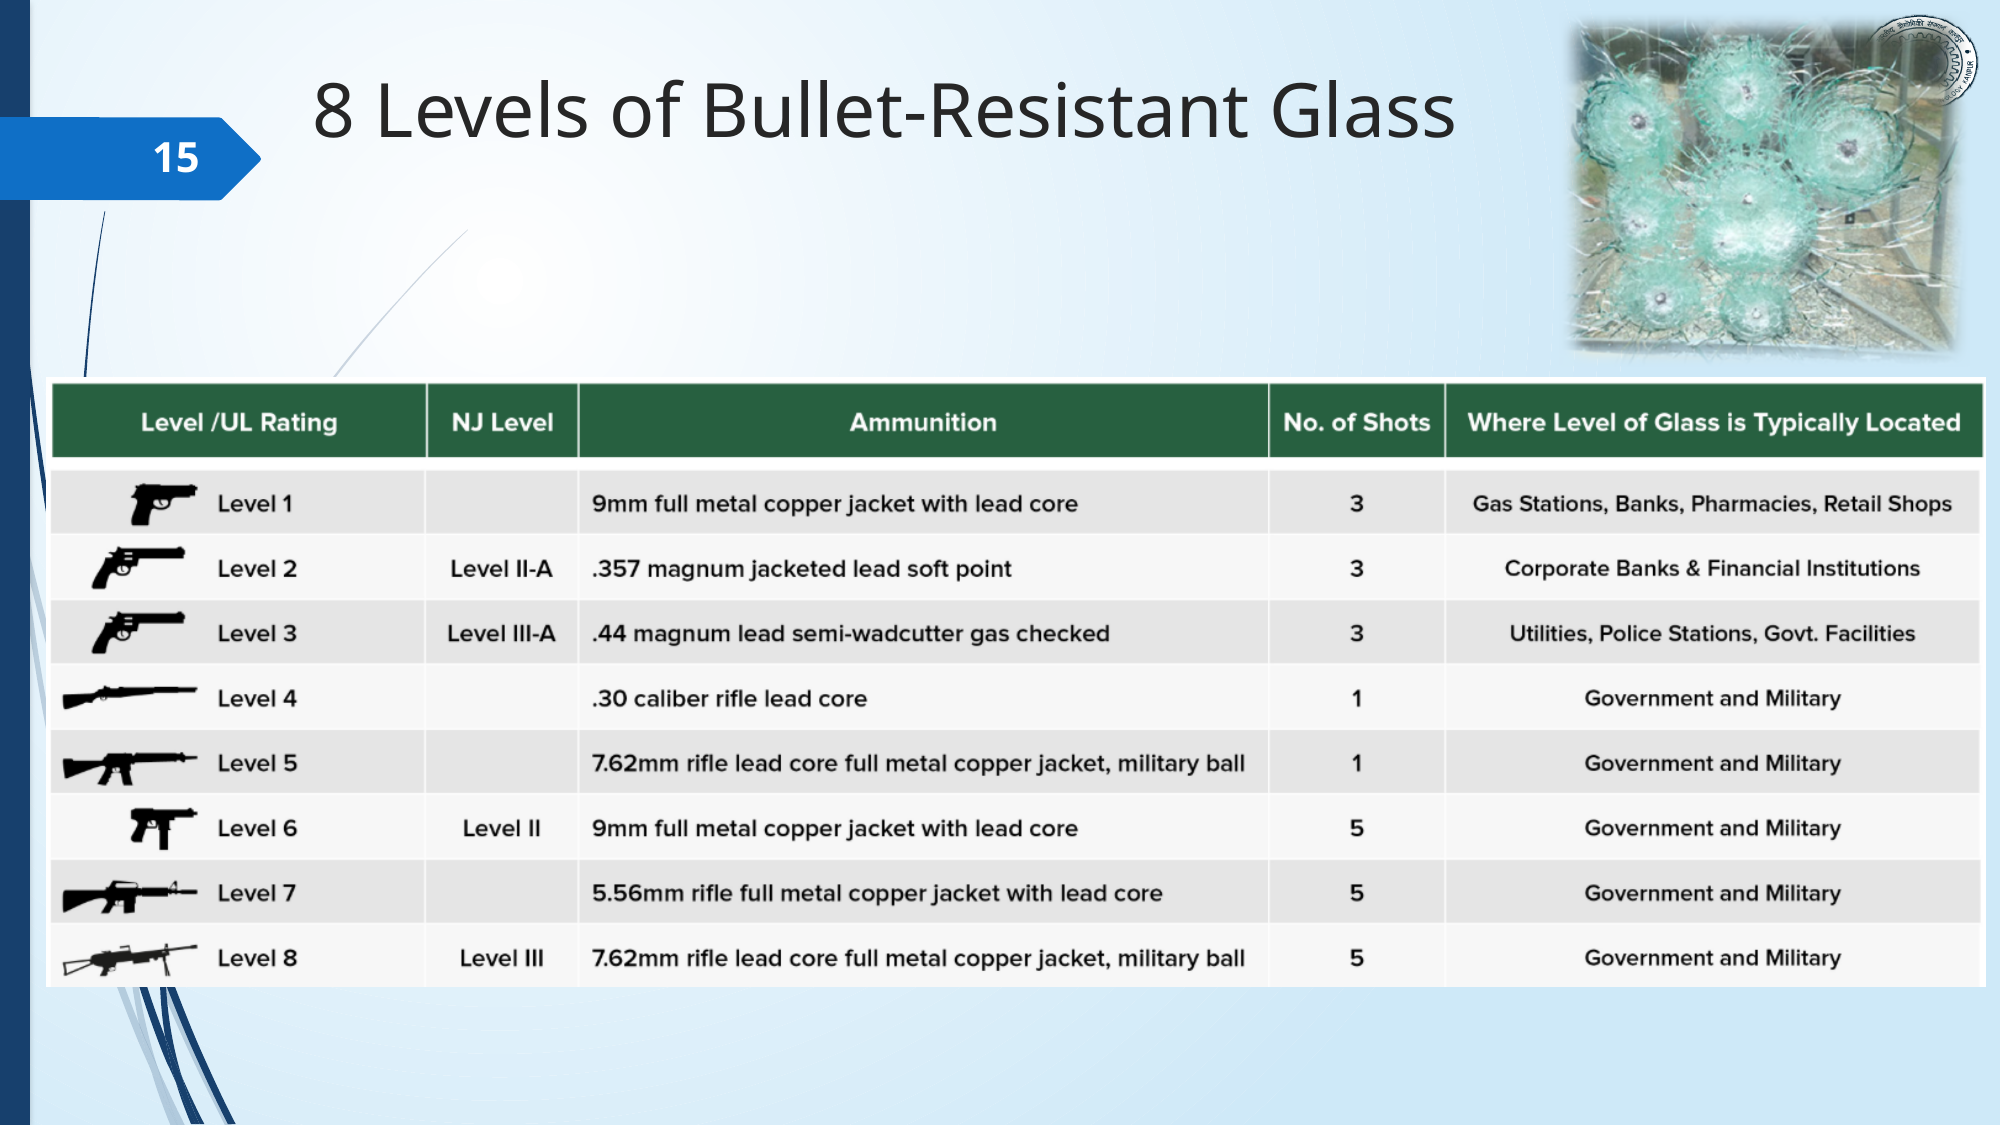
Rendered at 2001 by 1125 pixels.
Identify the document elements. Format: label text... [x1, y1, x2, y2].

picture [45, 377, 1986, 988]
picture [1558, 10, 1983, 368]
title 8 Levels of Bullet-Resistant Glass [297, 54, 1554, 238]
slide_number 15 [87, 129, 216, 190]
